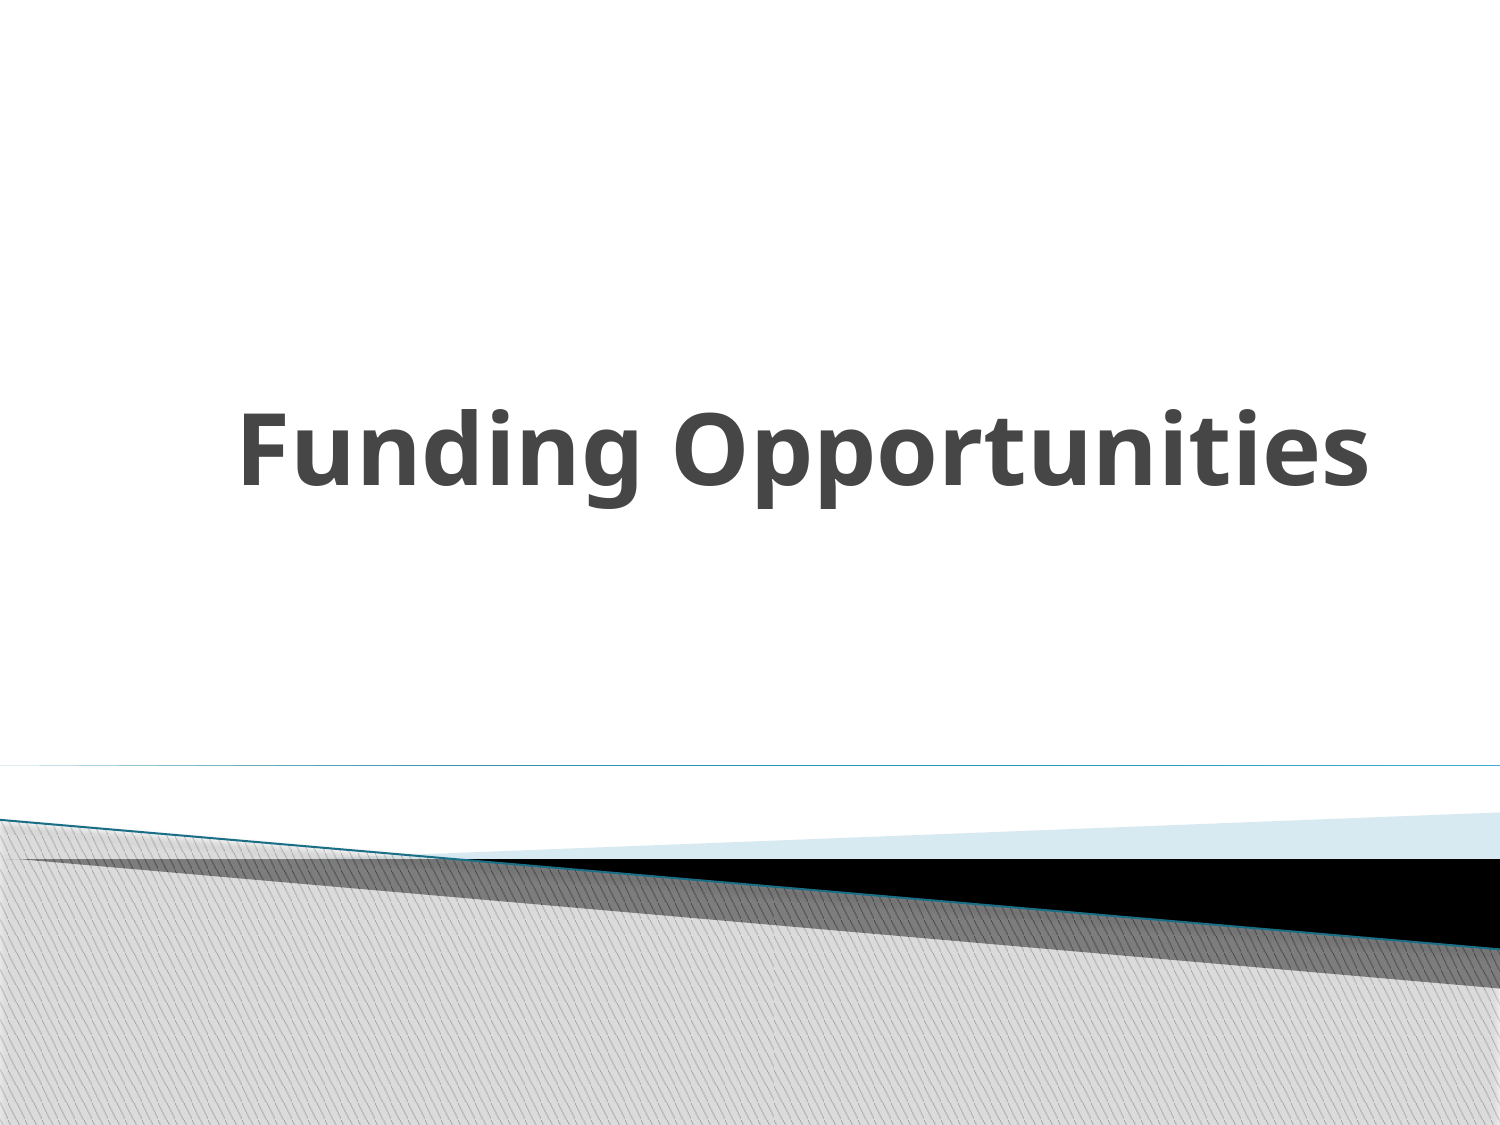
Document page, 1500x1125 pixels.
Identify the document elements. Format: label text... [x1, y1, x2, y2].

title Funding Opportunities [112, 287, 1388, 513]
picture [5, 859, 1500, 989]
